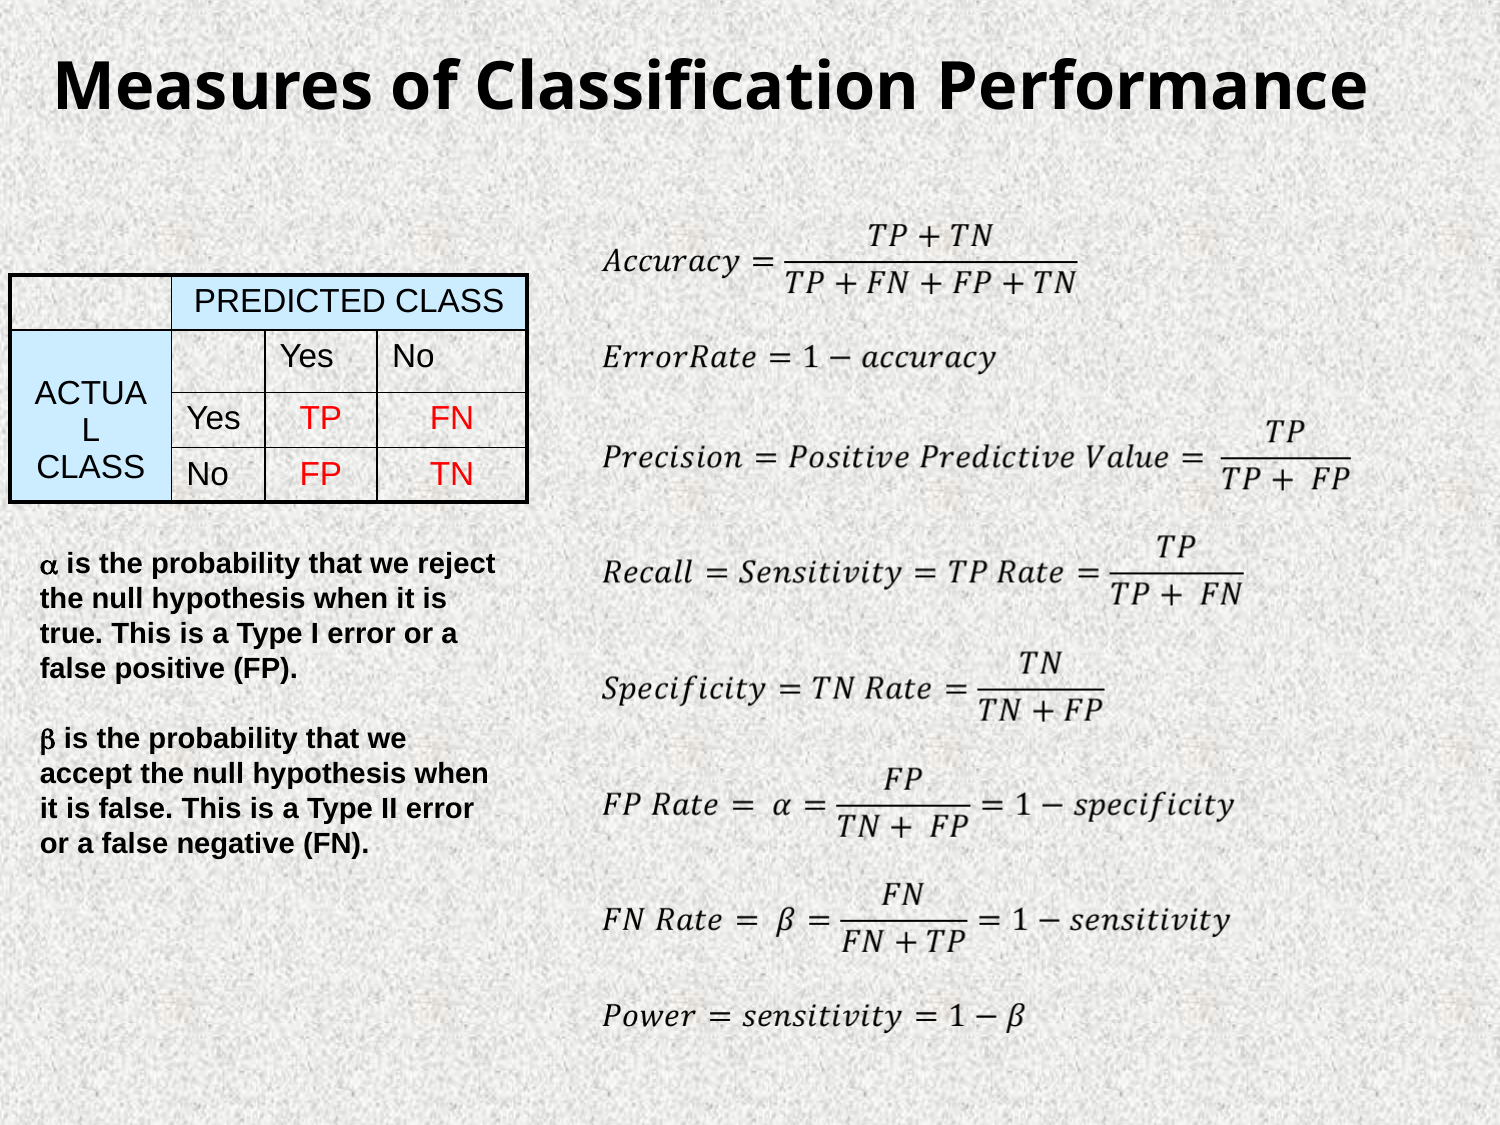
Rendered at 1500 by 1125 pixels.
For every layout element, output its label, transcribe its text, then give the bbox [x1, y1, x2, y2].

table_cell TN [378, 448, 525, 500]
table_cell No [172, 448, 264, 500]
table_cell [172, 331, 264, 392]
table_cell No [378, 331, 525, 392]
table_cell Yes [172, 393, 264, 447]
table_cell FN [378, 393, 525, 447]
table_cell FP [266, 448, 376, 500]
title Measures of Classification Performance [37, 12, 1463, 130]
picture [0, 0, 1500, 1125]
text_box [587, 212, 1500, 1049]
table_cell Yes [266, 331, 376, 392]
table_header [12, 277, 171, 329]
text_box  is the probability that we reject the null hypothesis when it is true. This is a Type I error or a false positive (FP).  is the probability that we accept the null hypothesis when it is false. This is a Type II error or a false negative (FN). [24, 537, 513, 867]
table_cell ACTUAL CLASS [12, 331, 171, 500]
table_header PREDICTED CLASS [172, 277, 525, 329]
table_cell TP [266, 393, 376, 447]
